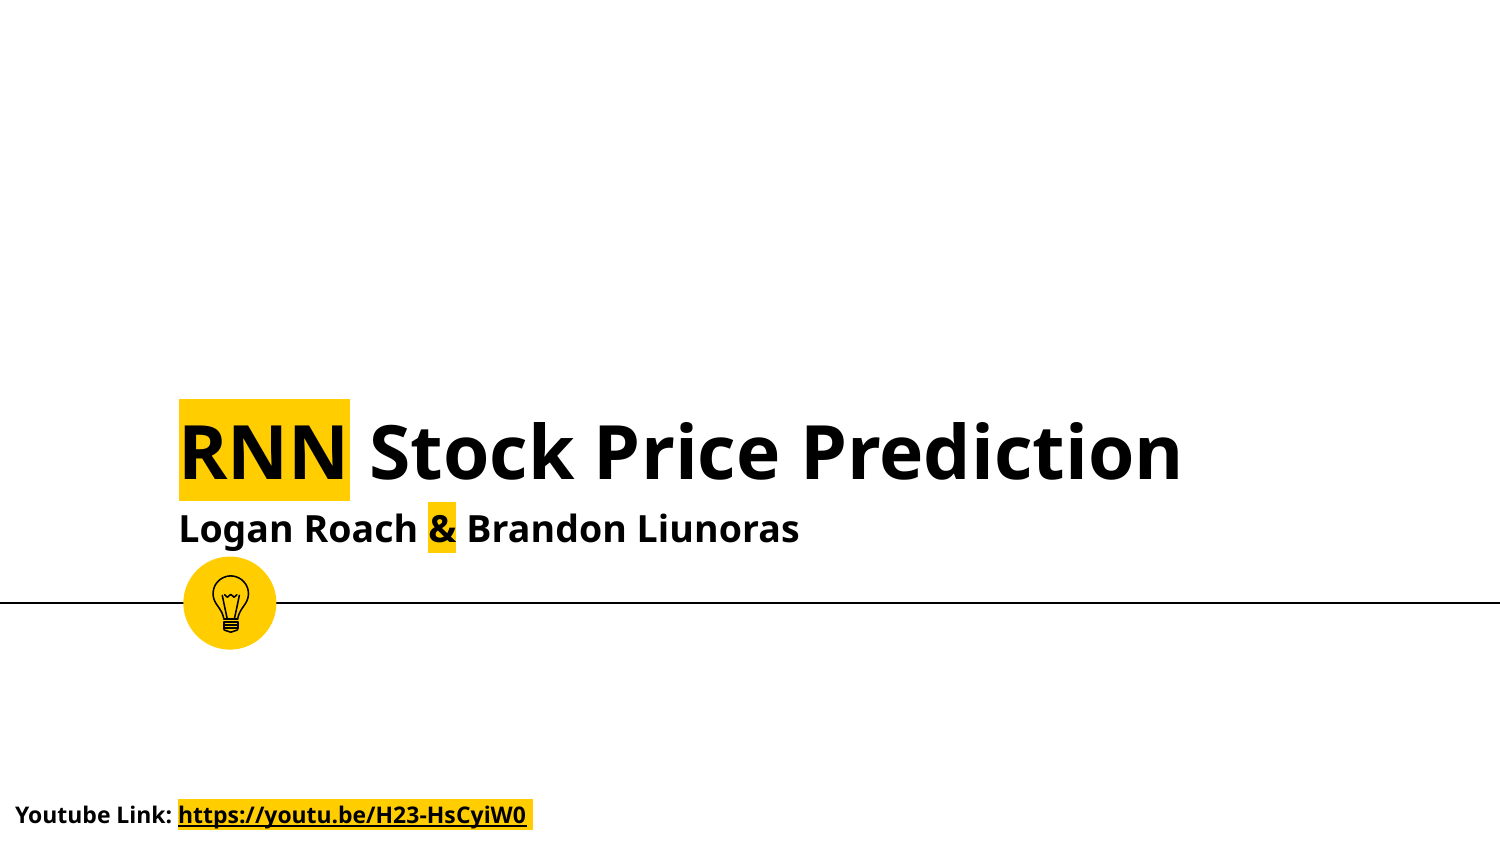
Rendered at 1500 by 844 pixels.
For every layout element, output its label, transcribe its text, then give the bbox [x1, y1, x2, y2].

title RNN Stock Price Prediction [163, 318, 1288, 489]
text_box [212, 575, 249, 633]
text_box Youtube Link: https://youtu.be/H23-HsCyiW0 [0, 785, 1500, 844]
text_box Logan Roach & Brandon Liunoras [163, 489, 1500, 565]
